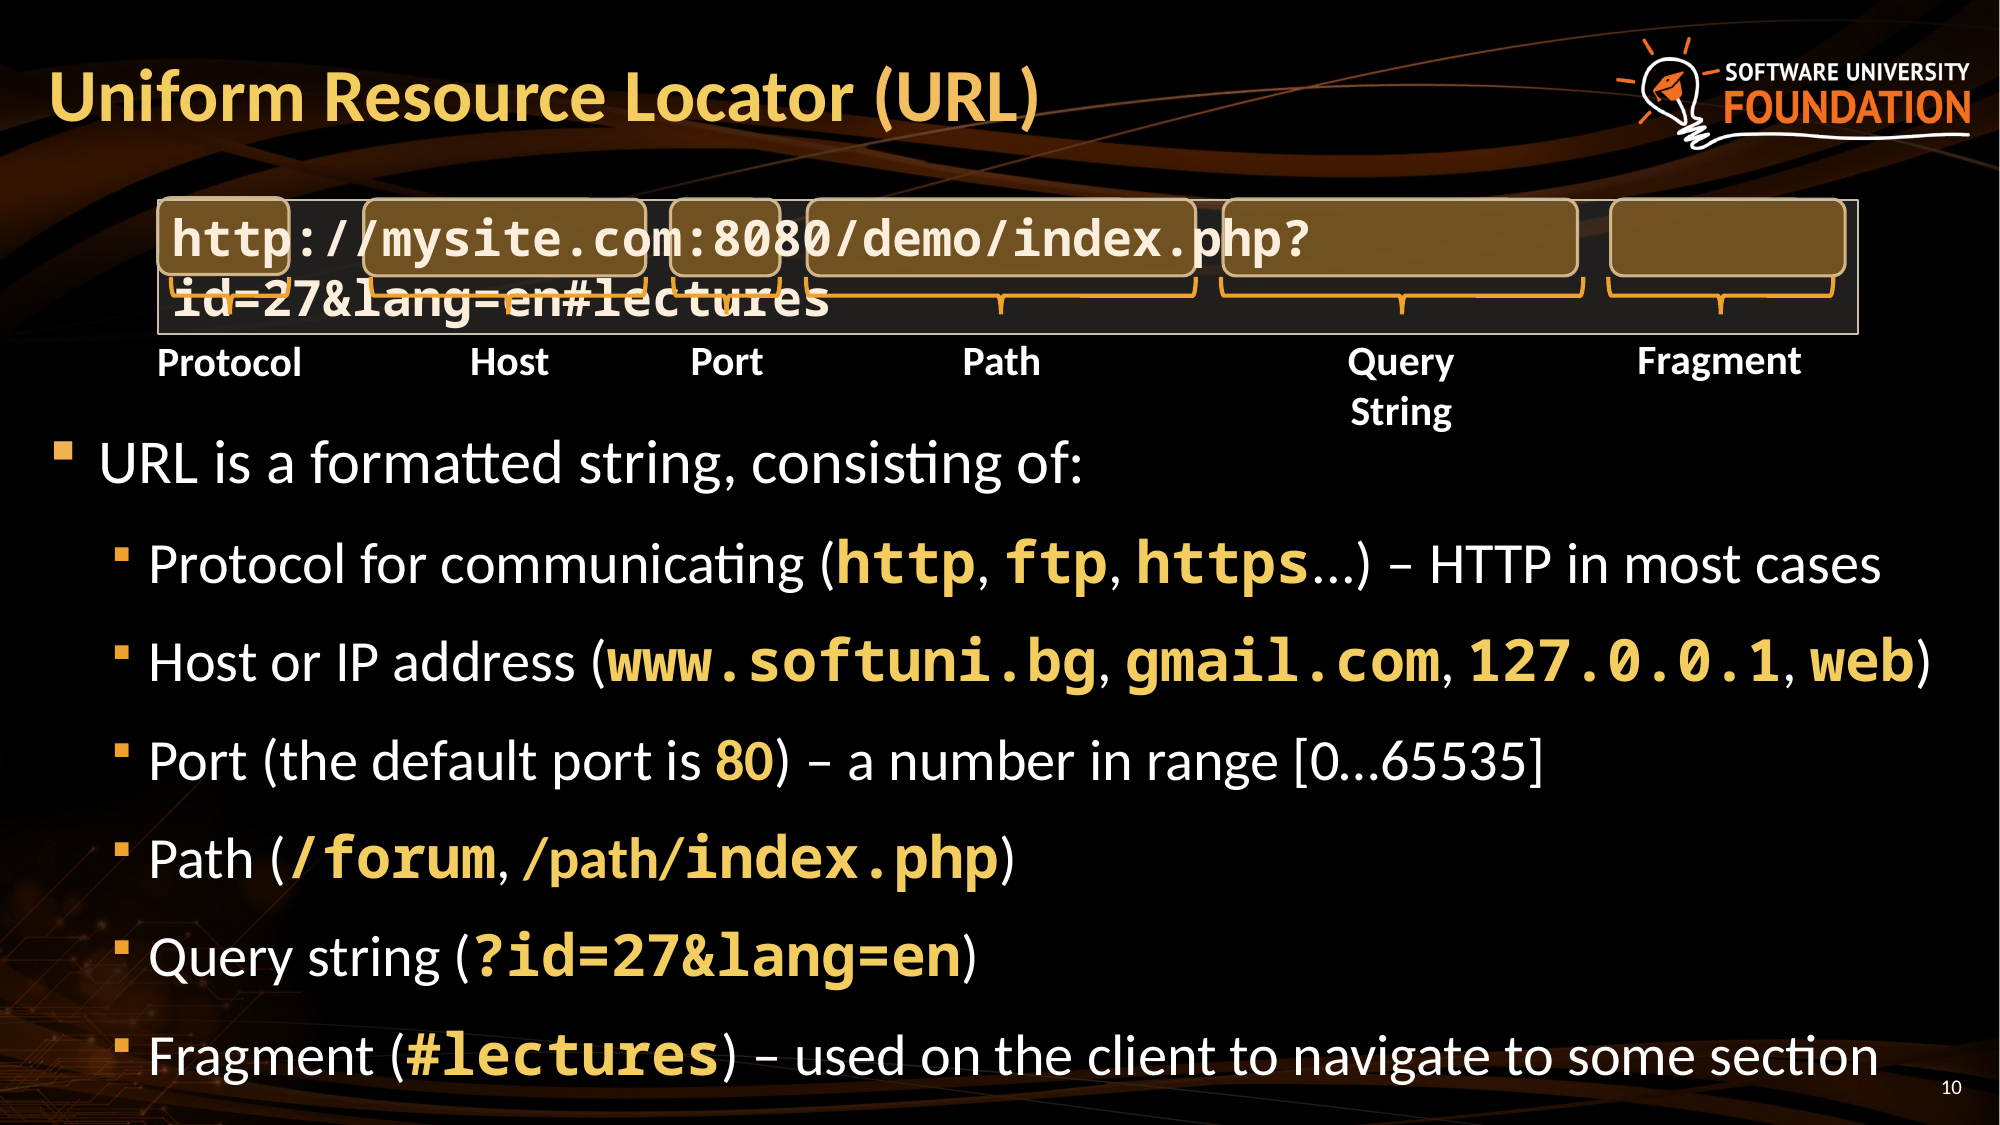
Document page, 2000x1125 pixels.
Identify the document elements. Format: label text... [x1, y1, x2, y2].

title Uniform Resource Locator (URL) [30, 6, 1602, 189]
list URL is a formatted string, consisting of: Protocol for communicating (http, ftp, https...) – HTTP in most cases Host or IP address (www.softuni.bg, gmail.com, 127.0.0.1, web) Port (the default port is 80) – a number in range [0…65535] Path (/forum, /path/index.php) Query string (?id=27&lang=en) Fragment (#lectures) – used on the client to navigate to some section [31, 411, 1968, 1103]
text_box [137, 199, 1859, 443]
picture [0, 0, 2000, 1125]
